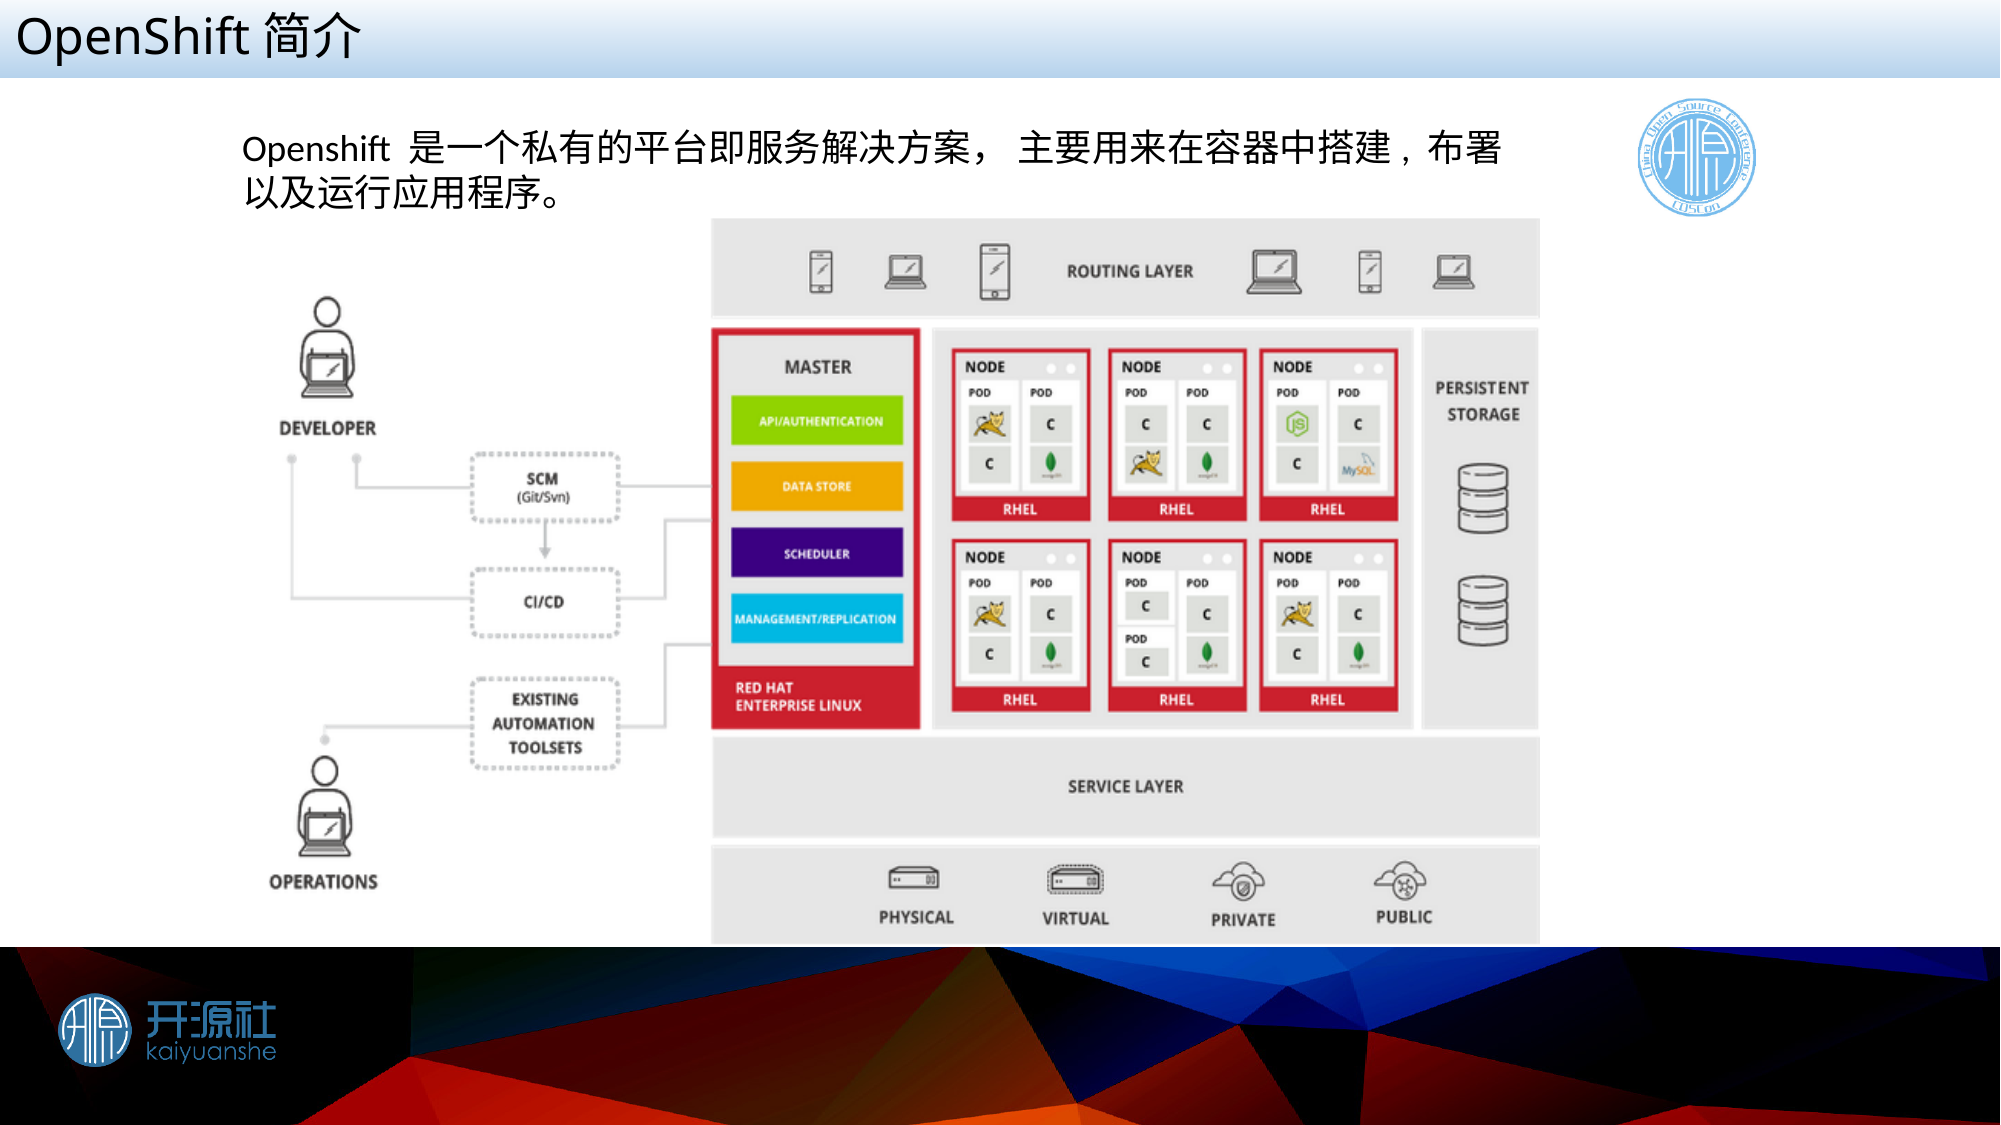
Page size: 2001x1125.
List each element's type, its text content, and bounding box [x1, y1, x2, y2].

title OpenShift简介 [0, 0, 2000, 78]
picture [1536, 78, 1863, 278]
text_box Openshift 是一个私有的平台即服务解决方案， 主要用来在容器中搭建, 布署以及运行应用程序。 [227, 116, 1530, 221]
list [251, 217, 1540, 946]
picture [0, 947, 2000, 1125]
